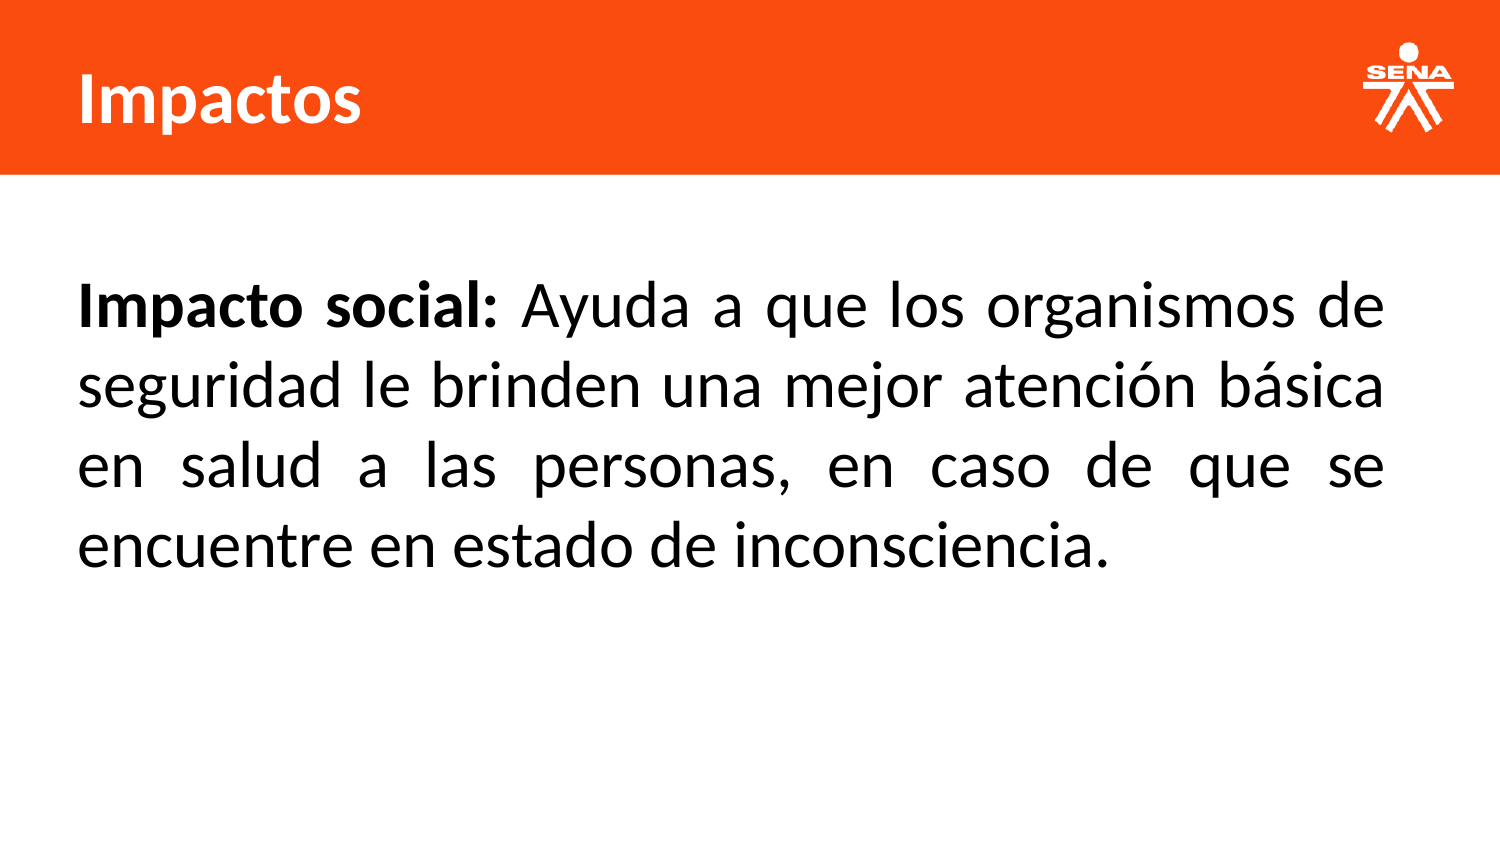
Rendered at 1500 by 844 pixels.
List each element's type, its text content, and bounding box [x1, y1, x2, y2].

picture [0, 0, 1500, 844]
text_box Impactos [62, 40, 737, 146]
text_box Impacto social: Ayuda a que los organismos de seguridad le brinden una mejor atención básica en salud a las personas, en caso de que se encuentre en estado de inconsciencia. [62, 253, 1402, 589]
